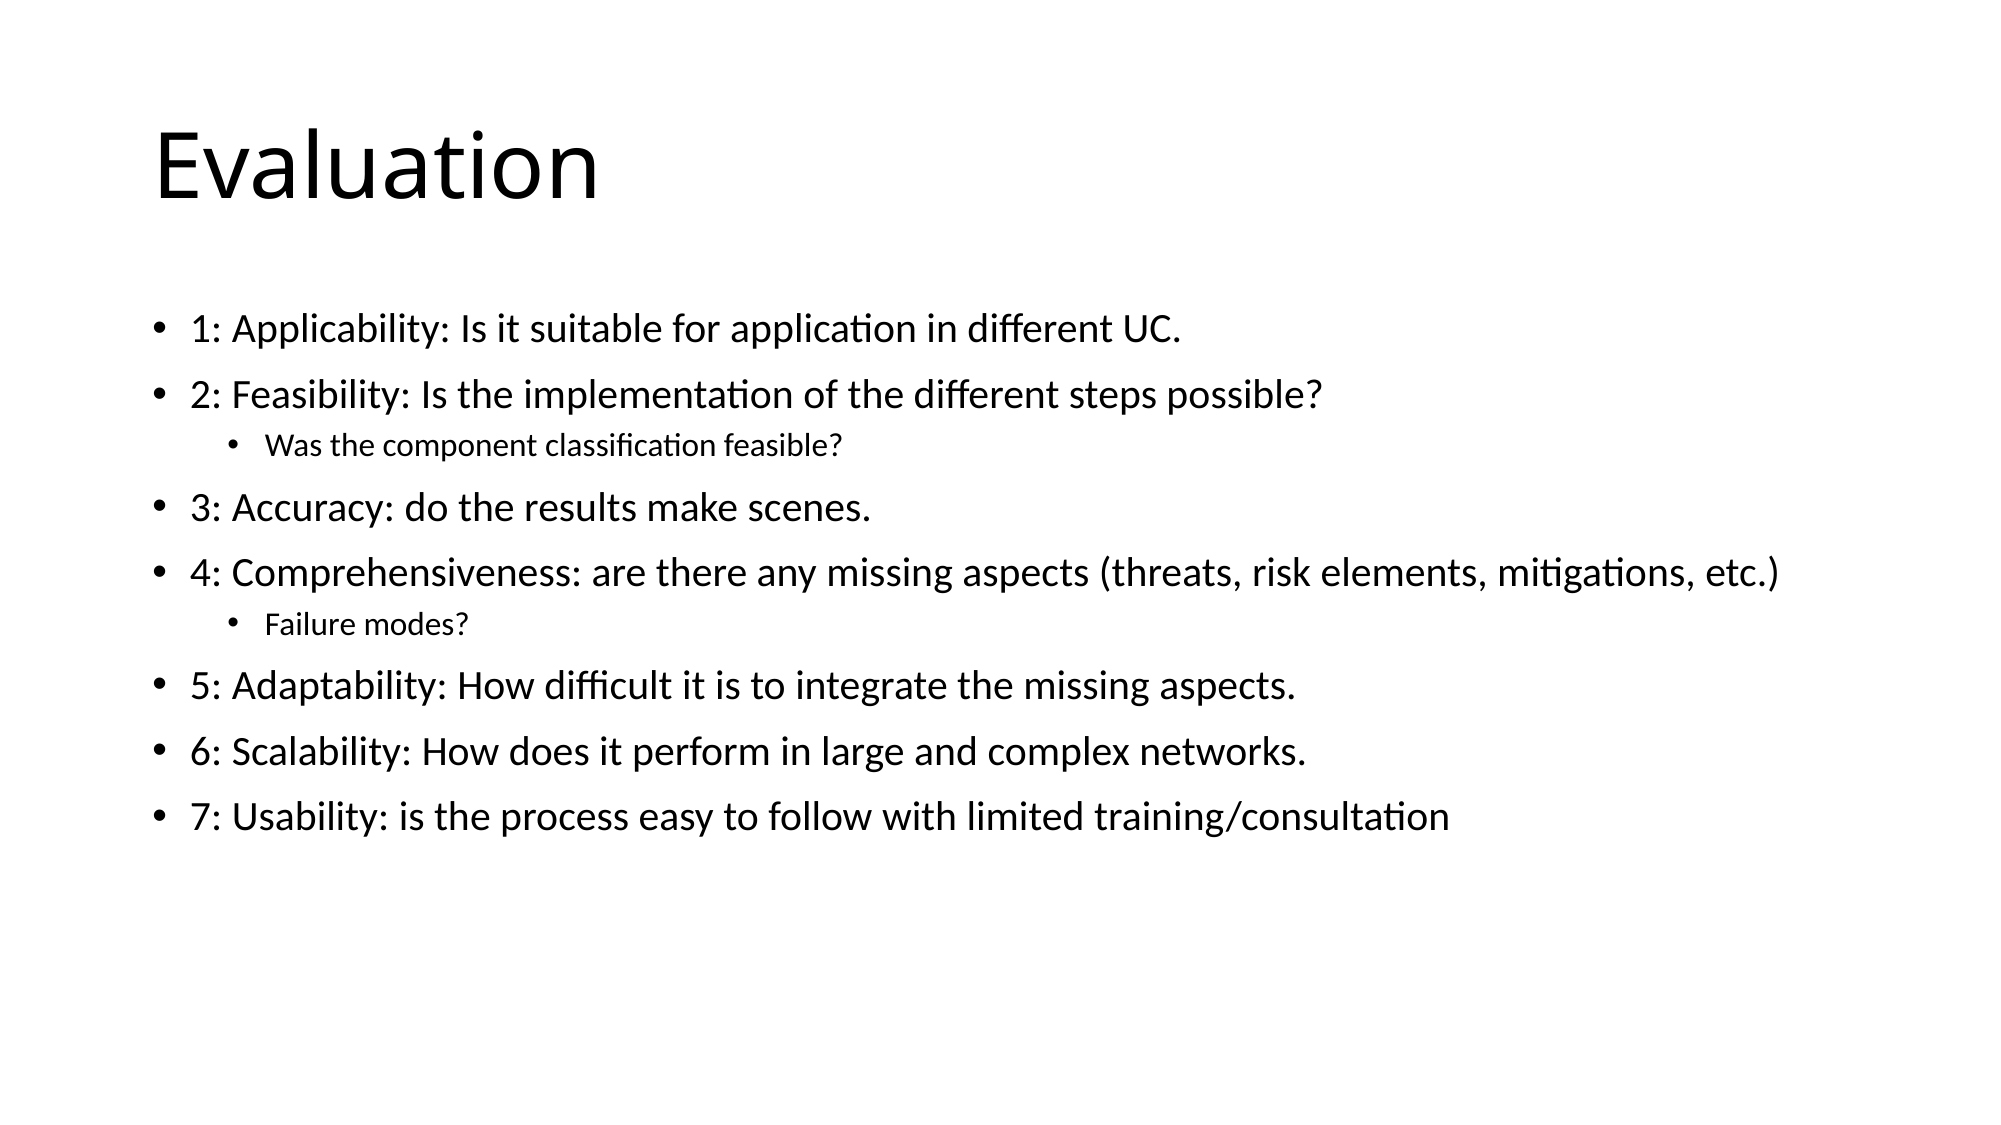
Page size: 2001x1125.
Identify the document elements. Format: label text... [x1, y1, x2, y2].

title Evaluation [137, 59, 1863, 278]
list 1: Applicability: Is it suitable for application in different UC. 2: Feasibility: Is the implementation of the different steps possible? Was the component classification feasible? 3: Accuracy: do the results make scenes. 4: Comprehensiveness: are there any missing aspects (threats, risk elements, mitigations, etc.) Failure modes? 5: Adaptability: How difficult it is to integrate the missing aspects. 6: Scalability: How does it perform in large and complex networks. 7: Usability: is the process easy to follow with limited training/consultation [137, 299, 1863, 1014]
